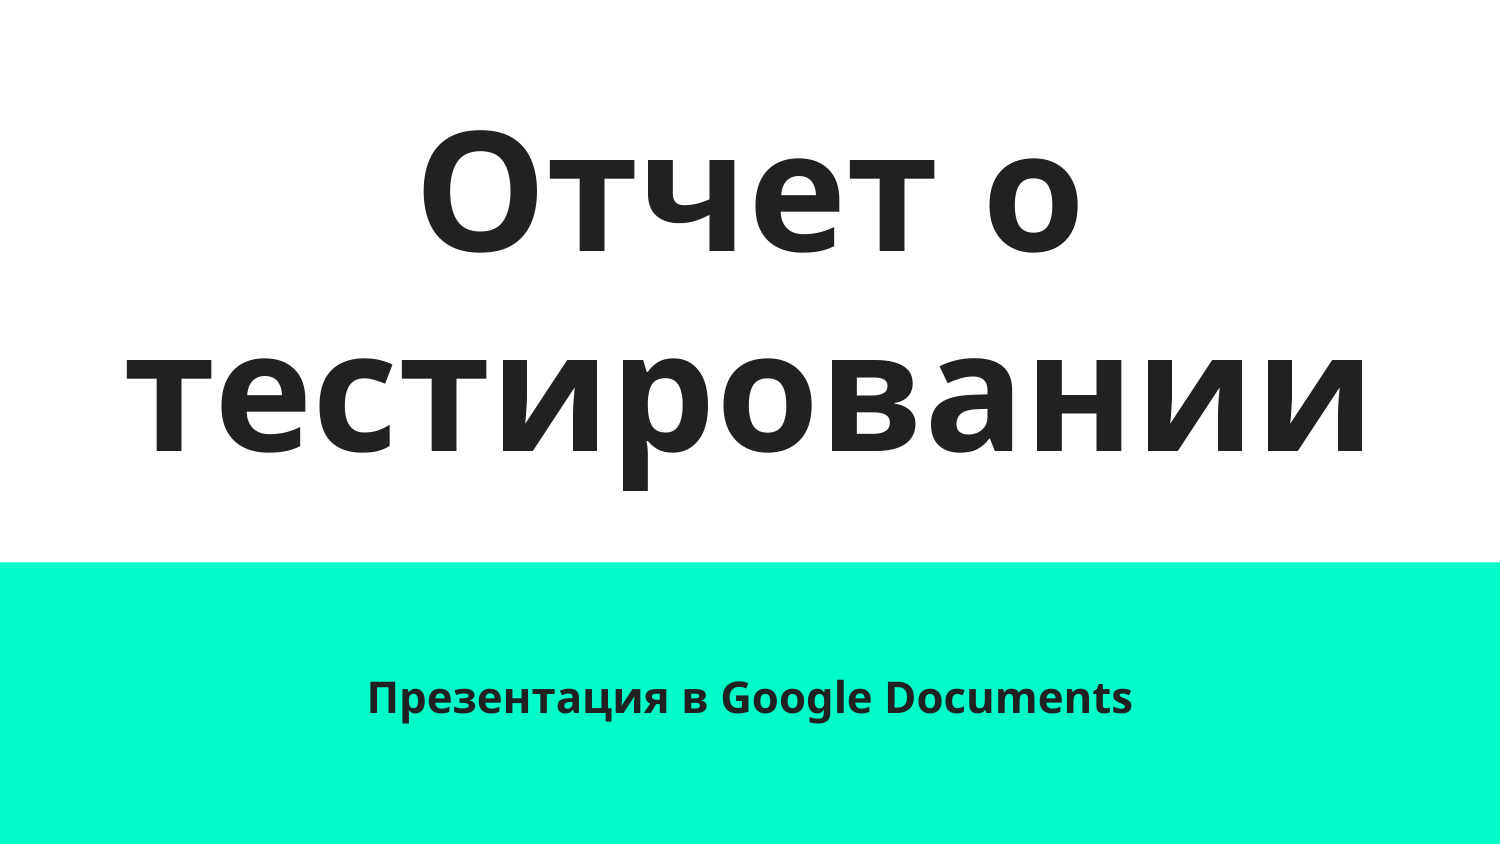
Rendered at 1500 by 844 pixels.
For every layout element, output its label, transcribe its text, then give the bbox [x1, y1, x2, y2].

subtitle Презентация в Google Documents [51, 638, 1449, 755]
title Отчет о тестировании [51, 64, 1449, 506]
